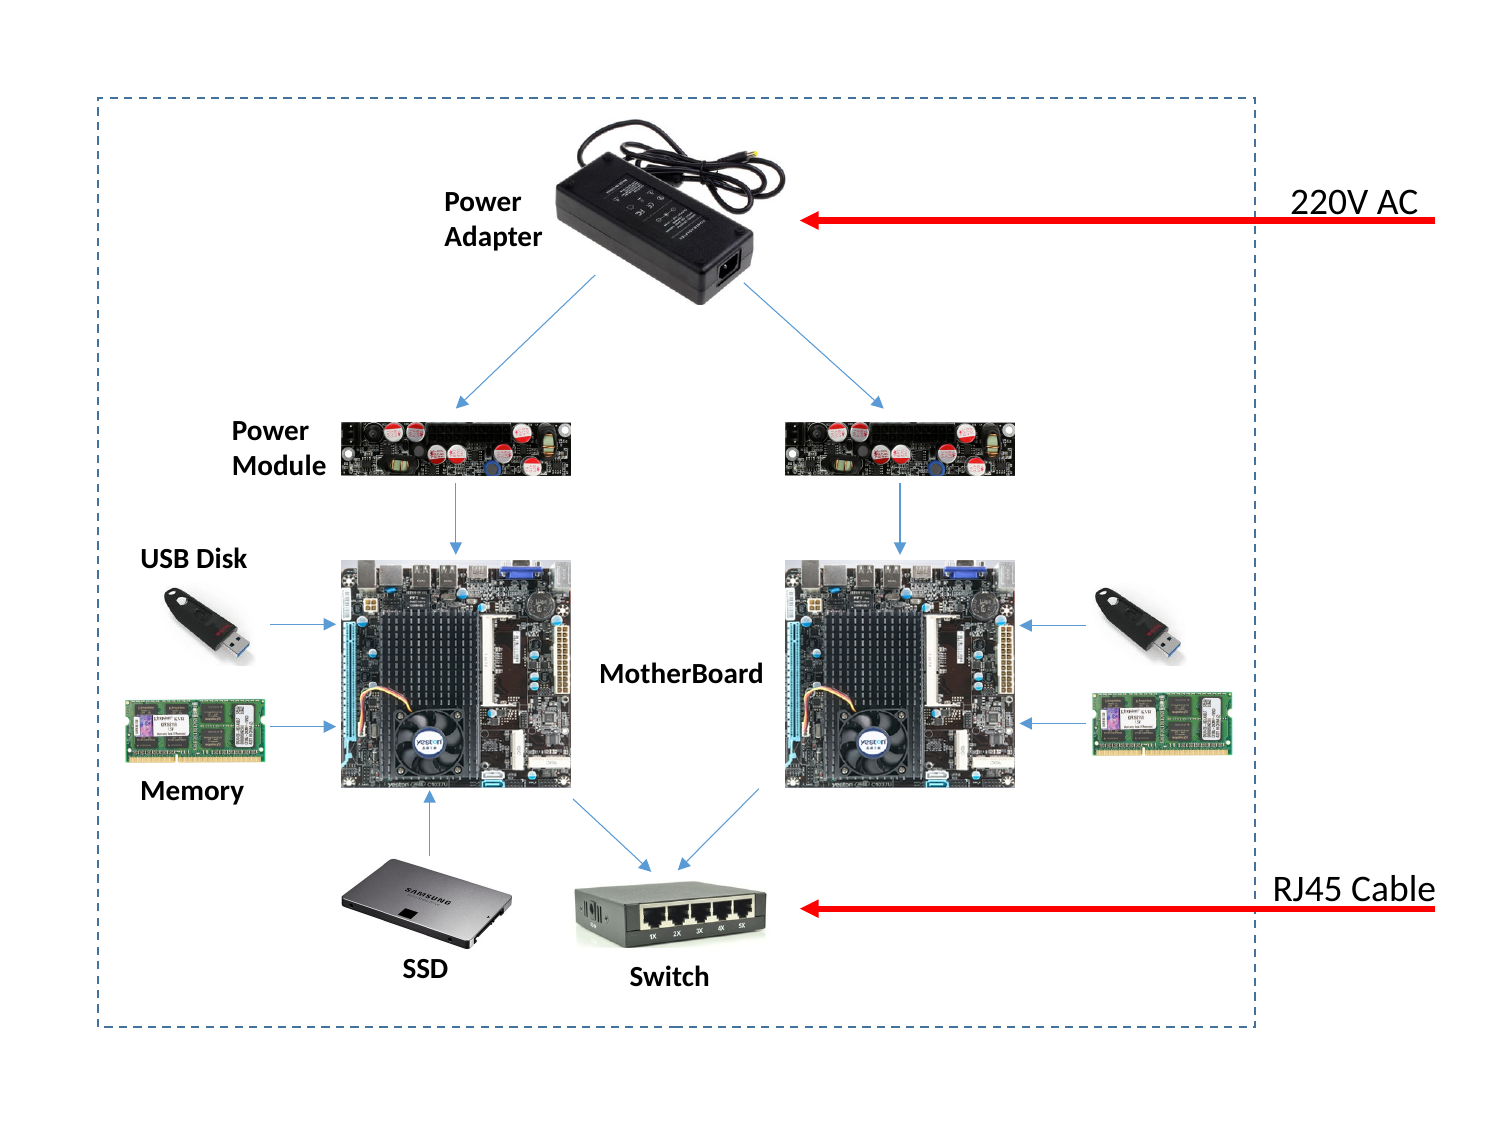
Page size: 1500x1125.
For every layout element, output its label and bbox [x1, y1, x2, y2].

text_box [98, 98, 1458, 1028]
